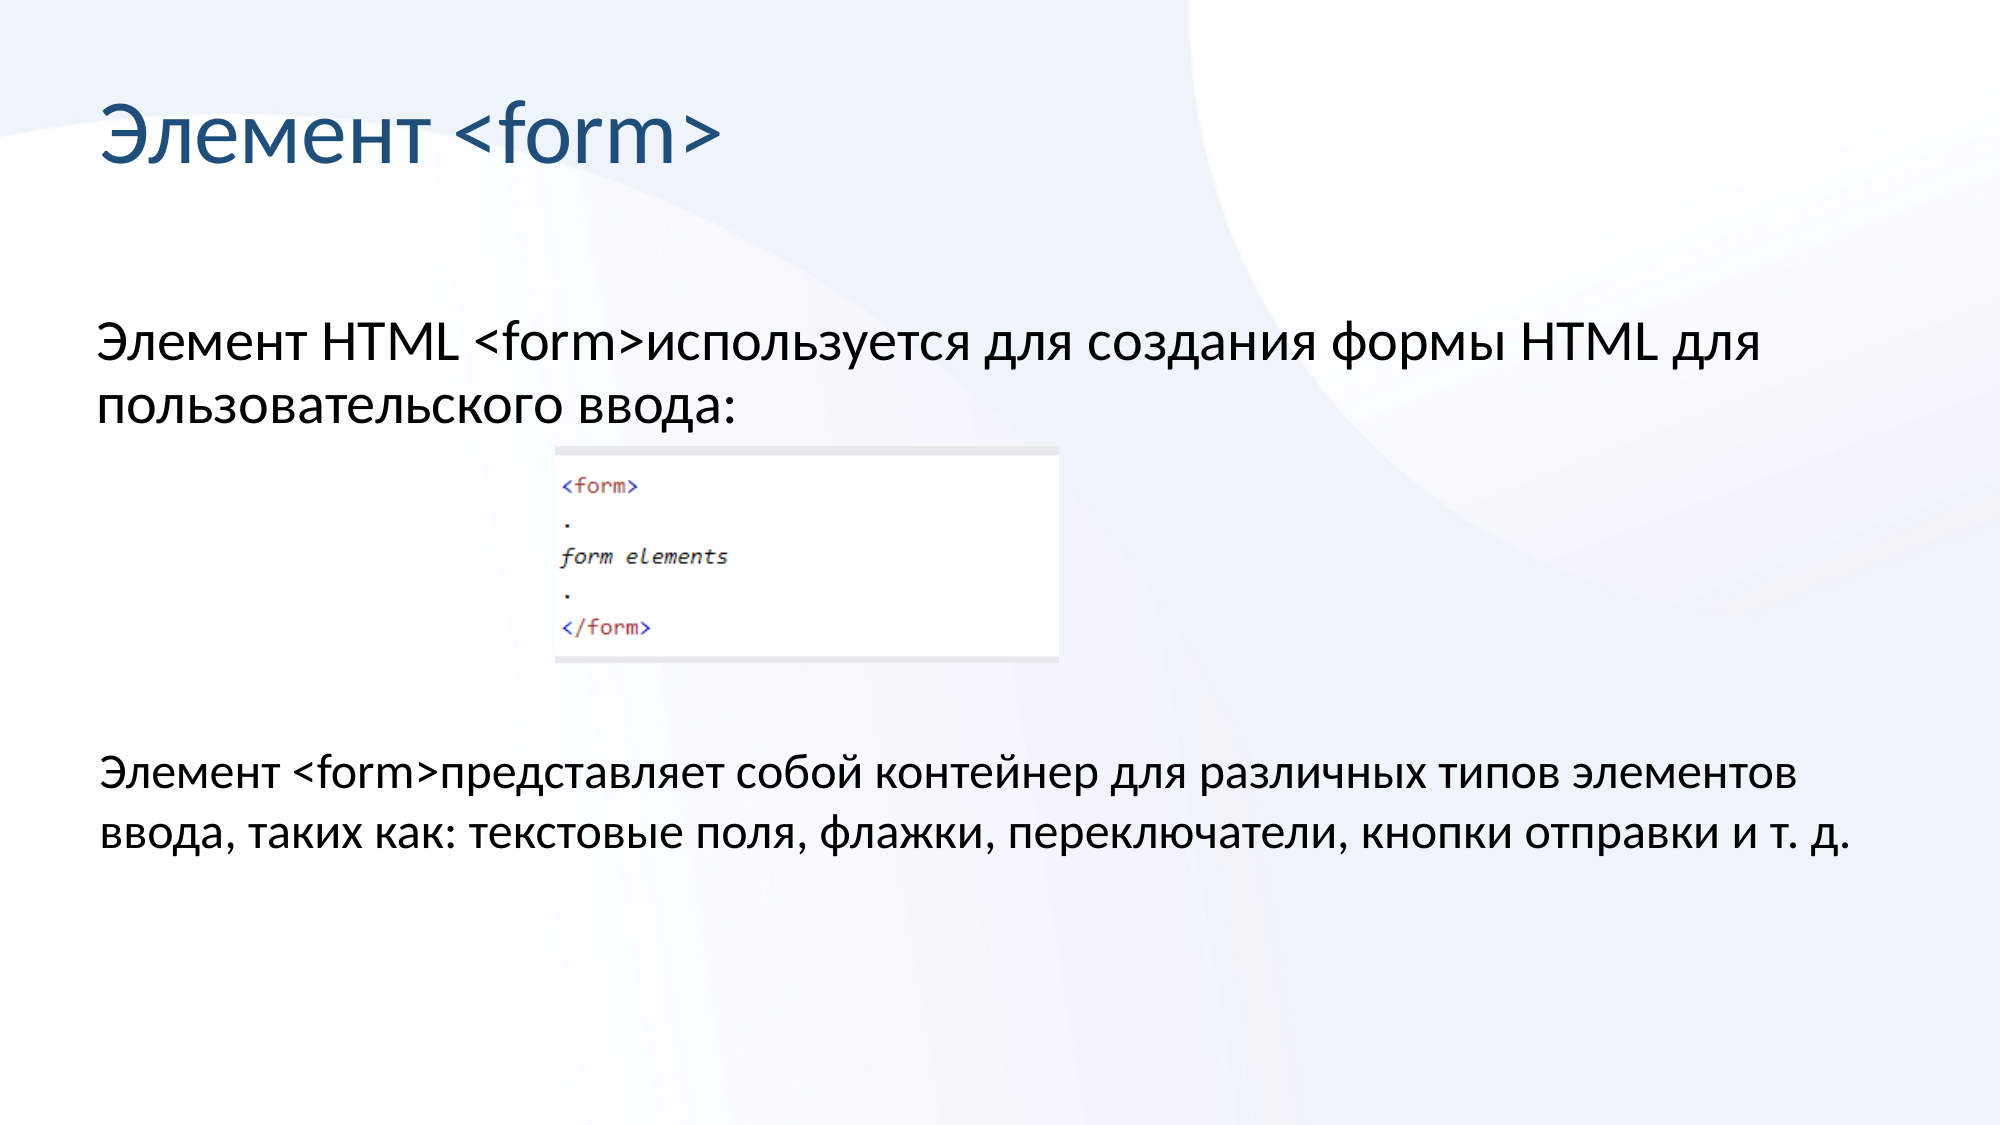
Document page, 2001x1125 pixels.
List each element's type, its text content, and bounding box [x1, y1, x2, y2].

picture [0, 0, 2001, 1125]
title Элемент <form> [84, 24, 1922, 243]
list Элемент HTML <form>используется для создания формы HTML для пользовательского ввода: [81, 302, 1919, 459]
text_box Элемент <form>представляет собой контейнер для различных типов элементов ввода, таких как: текстовые поля, флажки, переключатели, кнопки отправки и т. д. [84, 731, 1941, 866]
